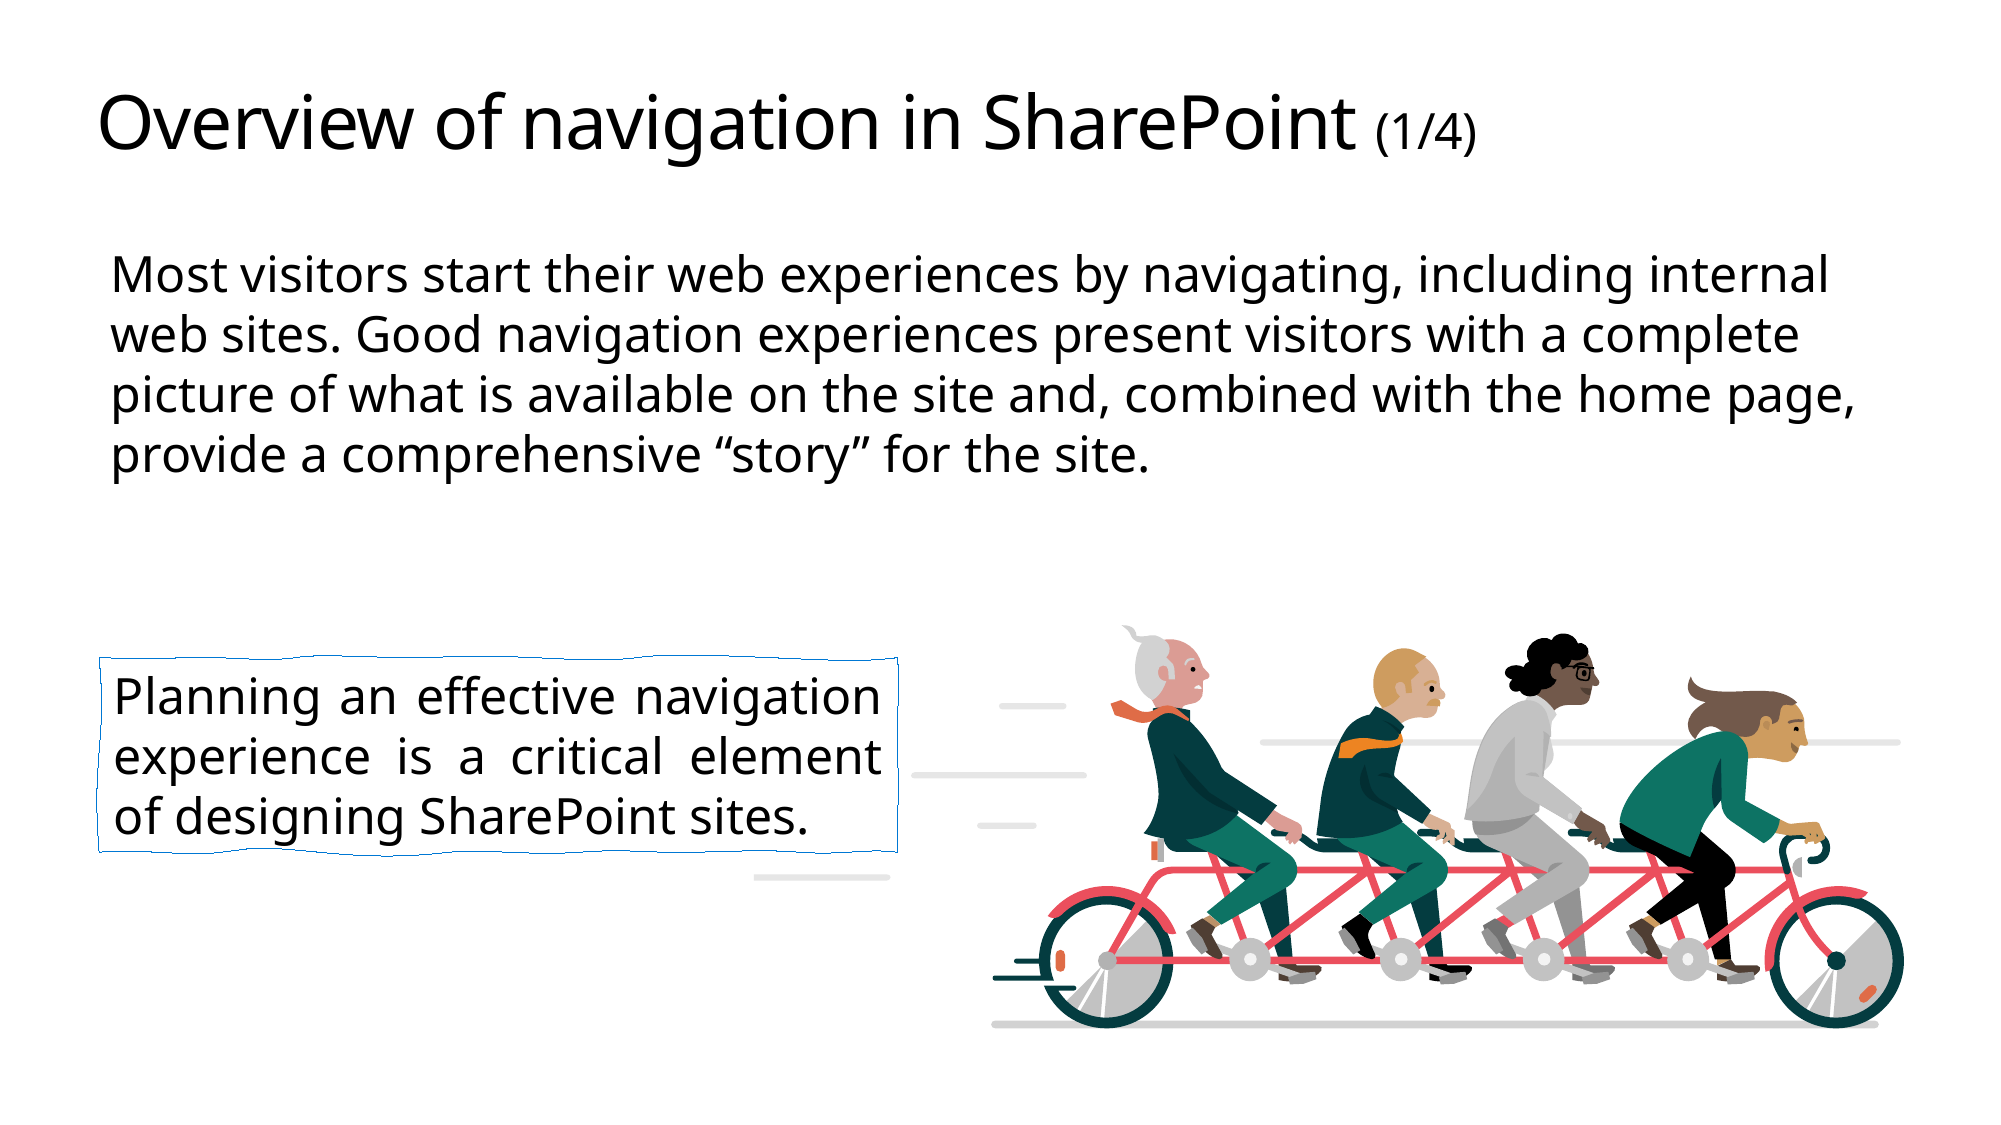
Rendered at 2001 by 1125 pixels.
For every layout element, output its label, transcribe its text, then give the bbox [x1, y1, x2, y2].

text_box Planning an effective navigation experience is a critical element of designing SharePoint sites. [96, 655, 753, 857]
title Overview of navigation in SharePoint (1/4) [96, 75, 1904, 166]
text_box Most visitors start their web experiences by navigating, including internal web sites. Good navigation experiences present visitors with a complete picture of what is available on the site and, combined with the home page, provide a comprehensive “story” for the site. [95, 235, 1952, 491]
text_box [753, 624, 1905, 1029]
